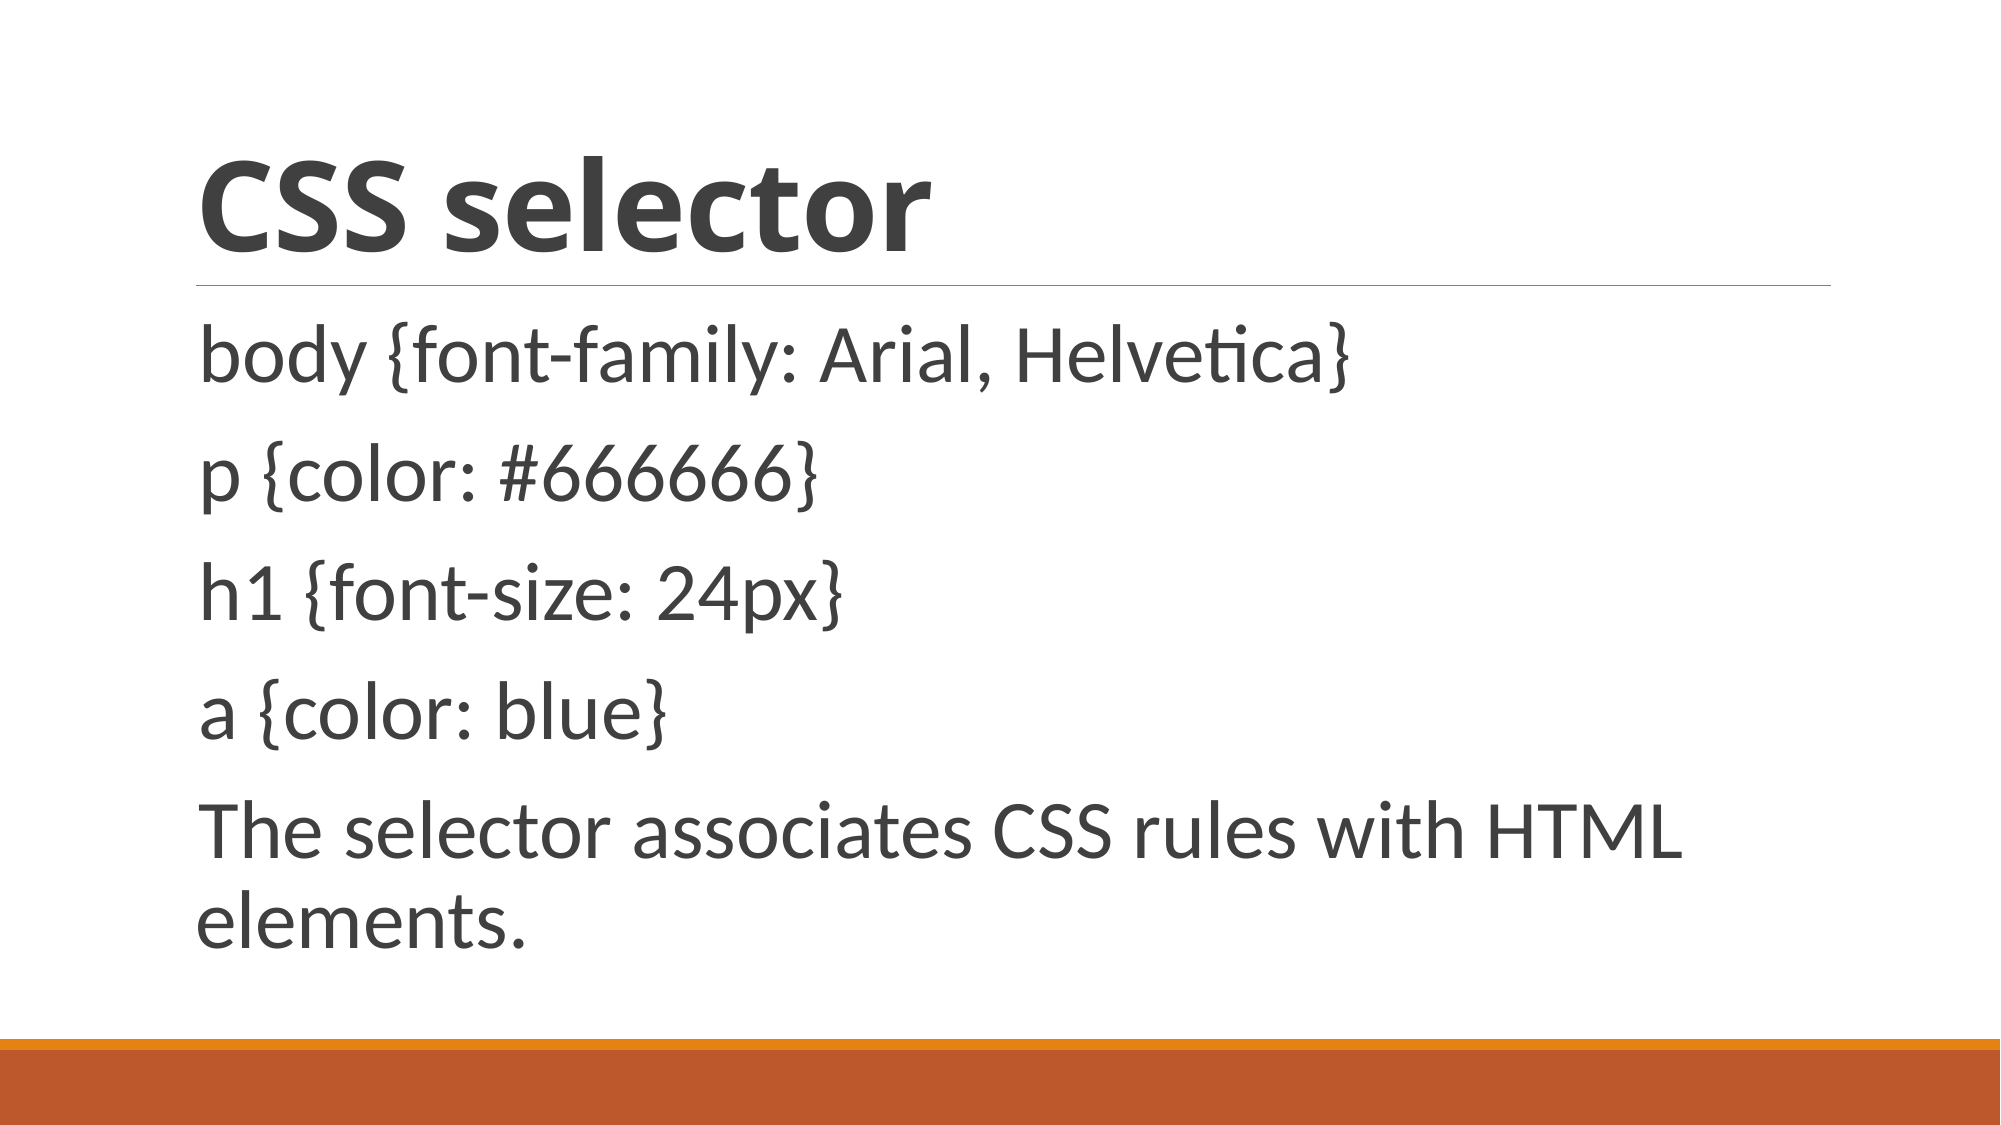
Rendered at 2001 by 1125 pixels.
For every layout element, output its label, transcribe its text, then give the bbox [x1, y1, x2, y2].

title CSS selector [180, 47, 1830, 285]
list body {font-family: Arial, Helvetica} p {color: #666666} h1 {font-size: 24px} a {color: blue} The selector associates CSS rules with HTML elements. [180, 302, 1830, 963]
